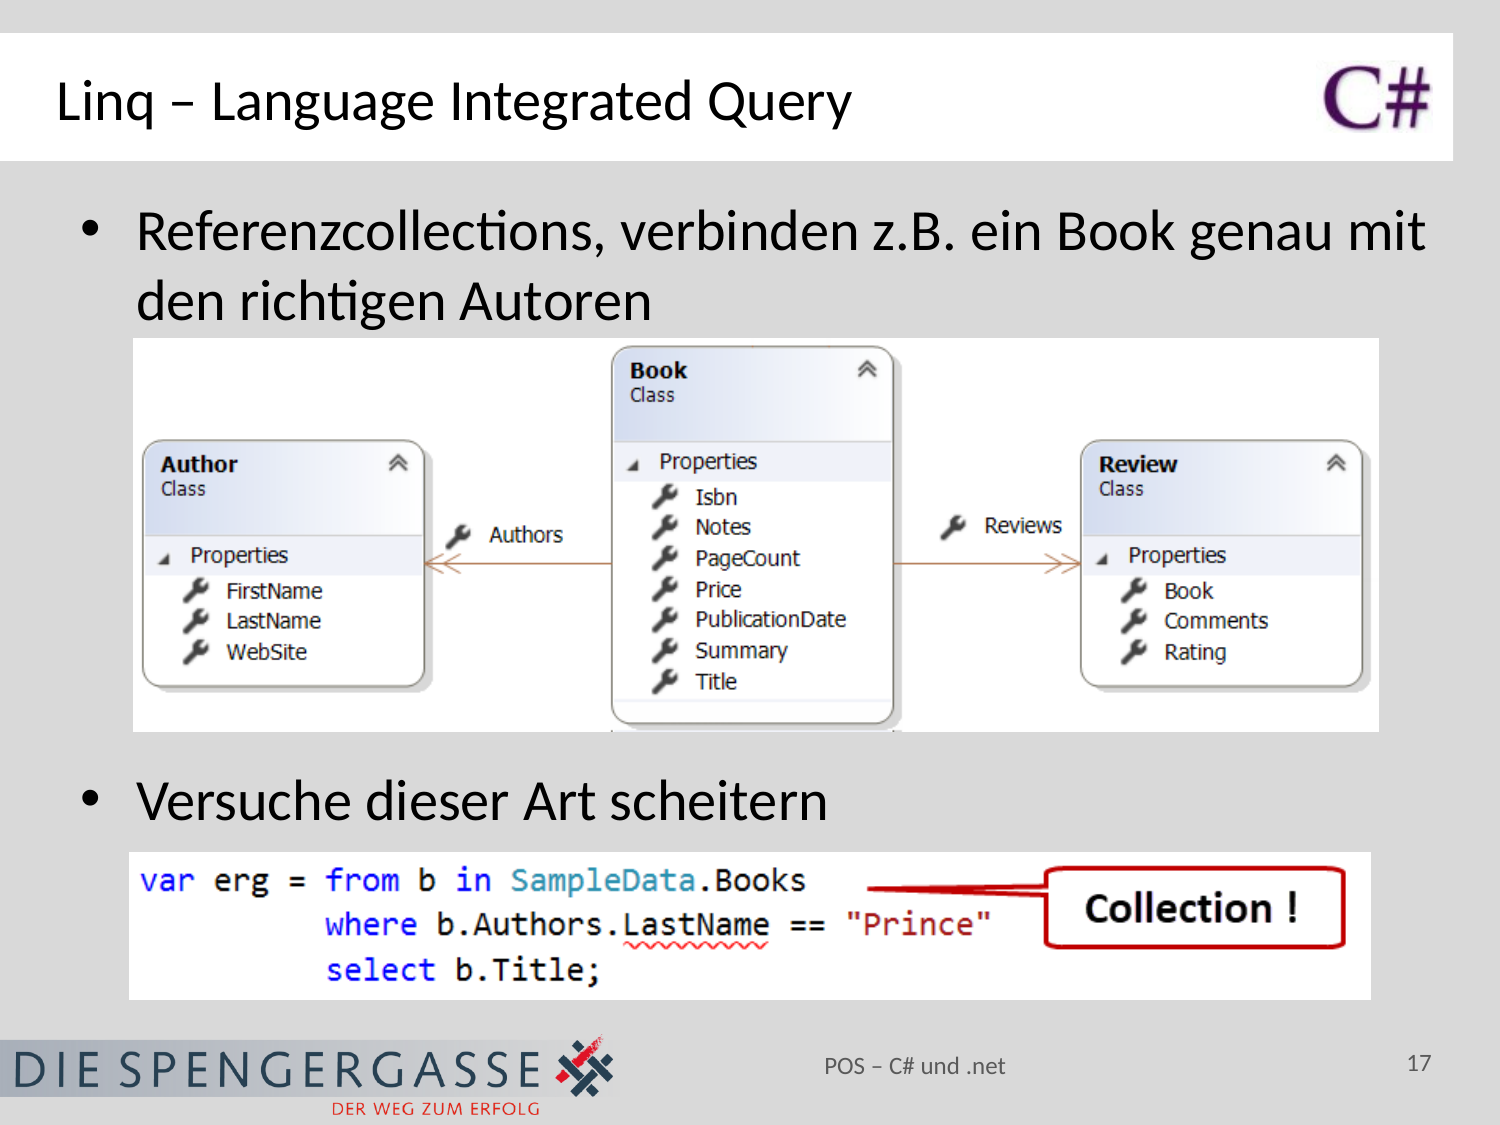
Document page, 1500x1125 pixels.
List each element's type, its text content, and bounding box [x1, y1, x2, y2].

list Referenzcollections, verbinden z.B. ein Book genau mit den richtigen Autoren Versuche dieser Art scheitern [64, 184, 1447, 1005]
picture [133, 337, 1379, 733]
slide_number 17 [1358, 1031, 1447, 1092]
footer POS – C# und .net [655, 1035, 1176, 1095]
picture [1316, 58, 1433, 133]
picture [129, 852, 1371, 1000]
title Linq – Language Integrated Query [0, 33, 1454, 161]
picture [0, 1034, 621, 1119]
